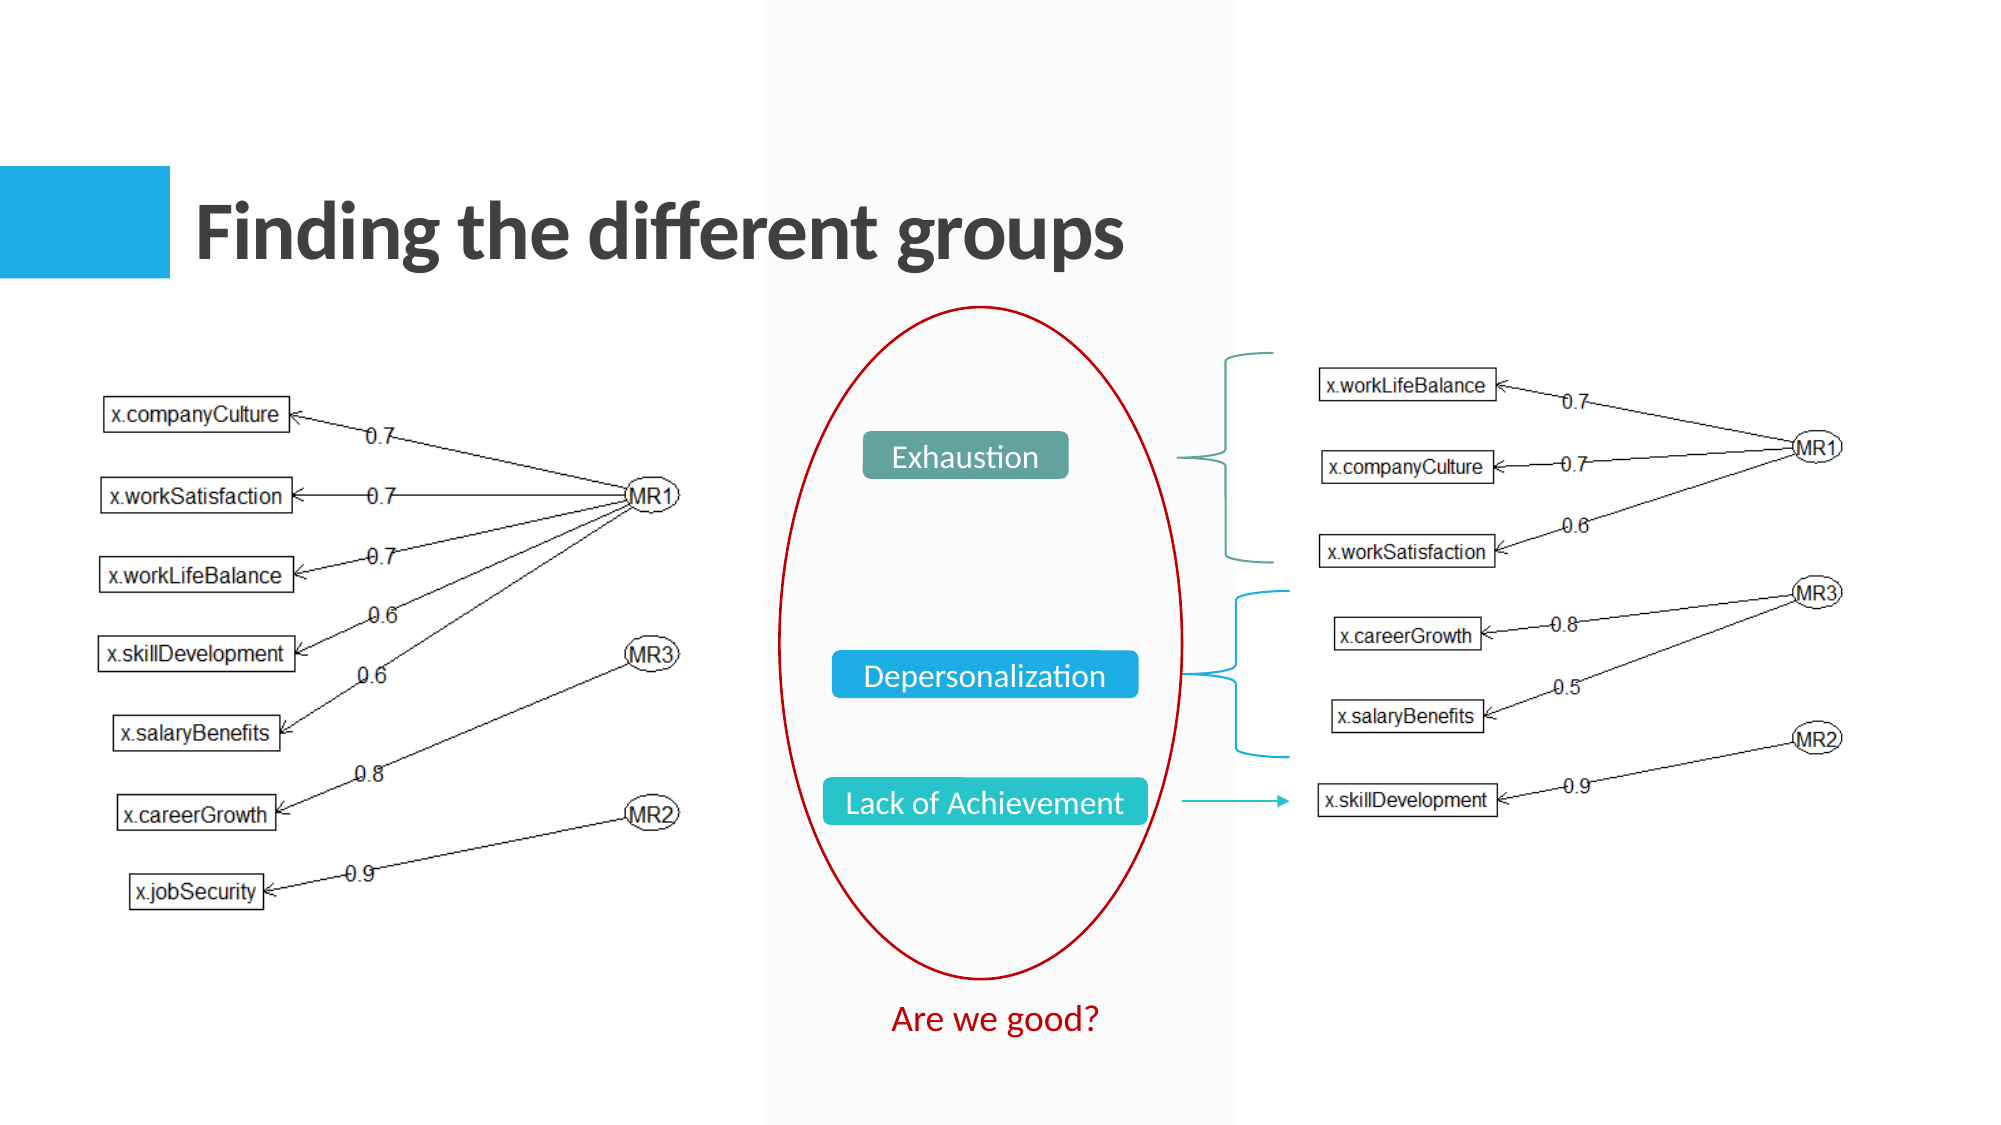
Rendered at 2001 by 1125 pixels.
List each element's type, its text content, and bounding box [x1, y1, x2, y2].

title Finding the different groups [180, 47, 1830, 285]
text_box [1183, 589, 1286, 759]
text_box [60, 325, 739, 961]
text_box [1289, 325, 1891, 857]
text_box Are we good? [876, 986, 1120, 1047]
text_box [1176, 351, 1274, 564]
text_box [778, 305, 1184, 981]
